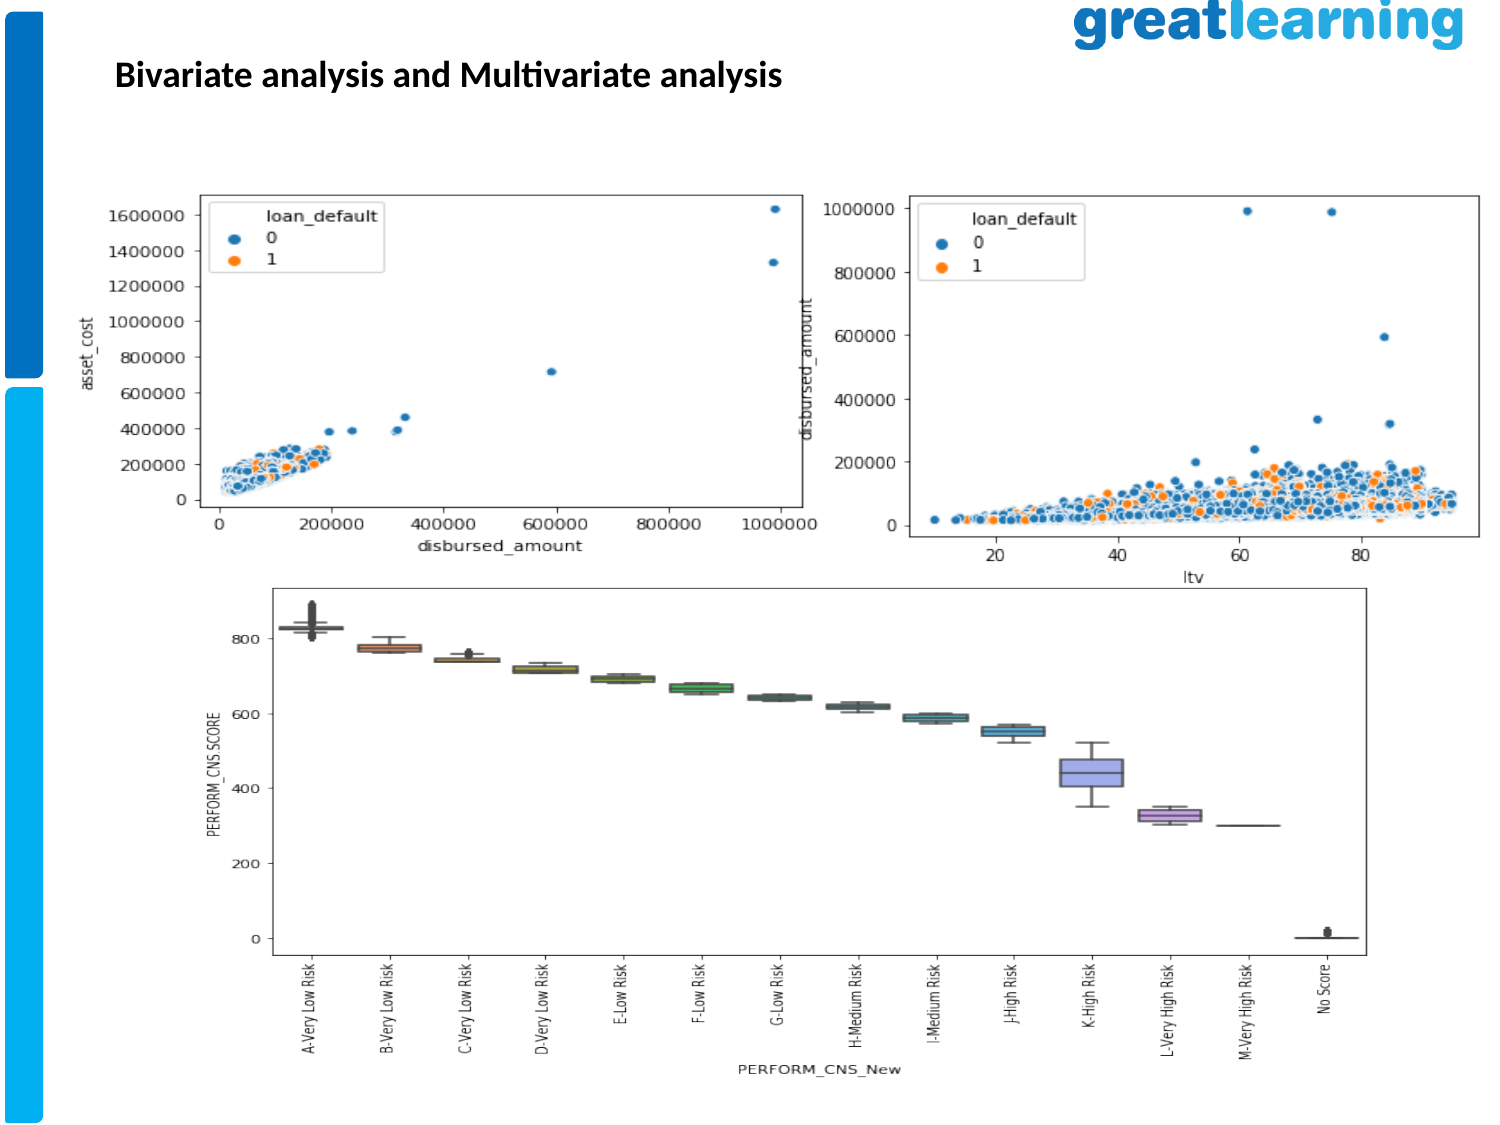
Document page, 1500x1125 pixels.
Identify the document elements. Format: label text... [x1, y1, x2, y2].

text_box Bivariate analysis and Multivariate analysis [100, 42, 833, 103]
picture [1074, 0, 1463, 50]
picture [68, 186, 1489, 1083]
